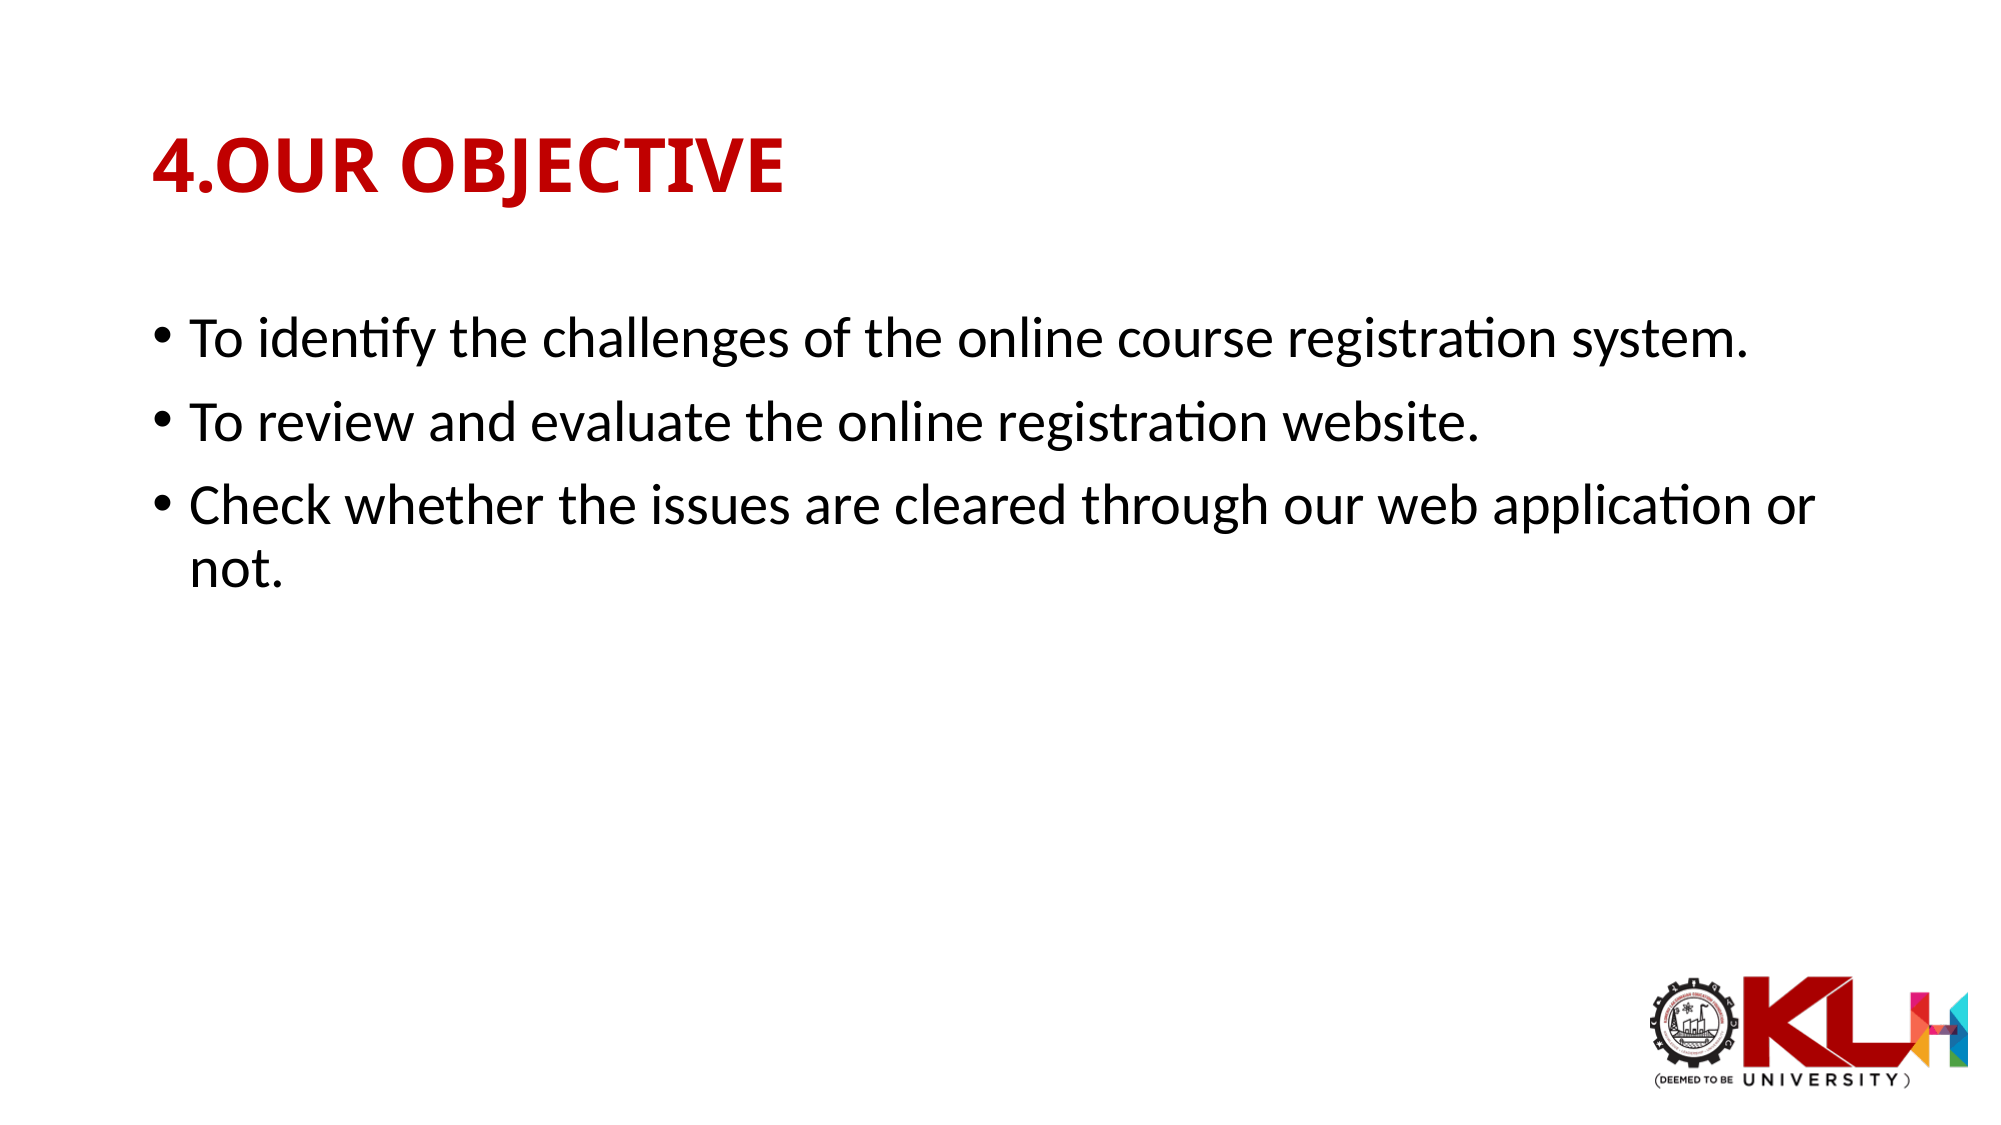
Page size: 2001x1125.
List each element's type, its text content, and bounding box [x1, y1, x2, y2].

list To identify the challenges of the online course registration system. To review and evaluate the online registration website. Check whether the issues are cleared through our web application or not. [137, 299, 1863, 1014]
picture [1643, 873, 1979, 1125]
title 4.OUR OBJECTIVE [137, 59, 1863, 278]
